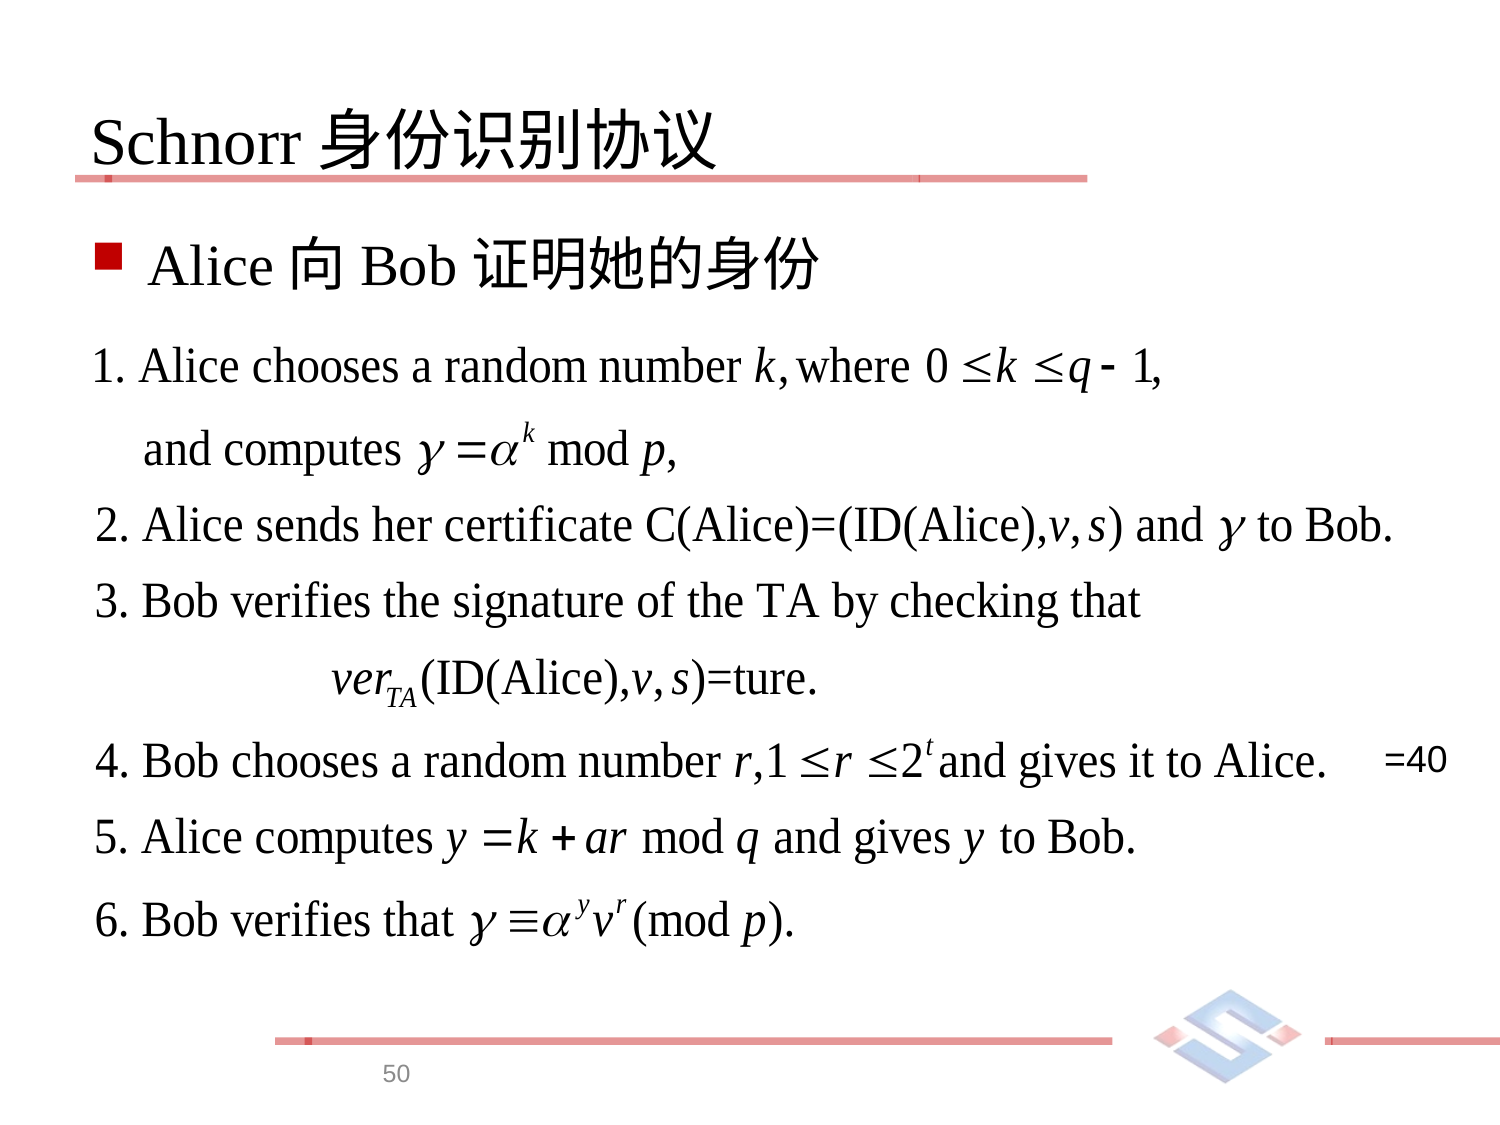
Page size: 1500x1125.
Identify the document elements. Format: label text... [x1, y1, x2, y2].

list Alice向Bob证明她的身份 [76, 219, 1427, 968]
title Schnorr身份识别协议 [75, 87, 1425, 188]
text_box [88, 337, 1400, 957]
